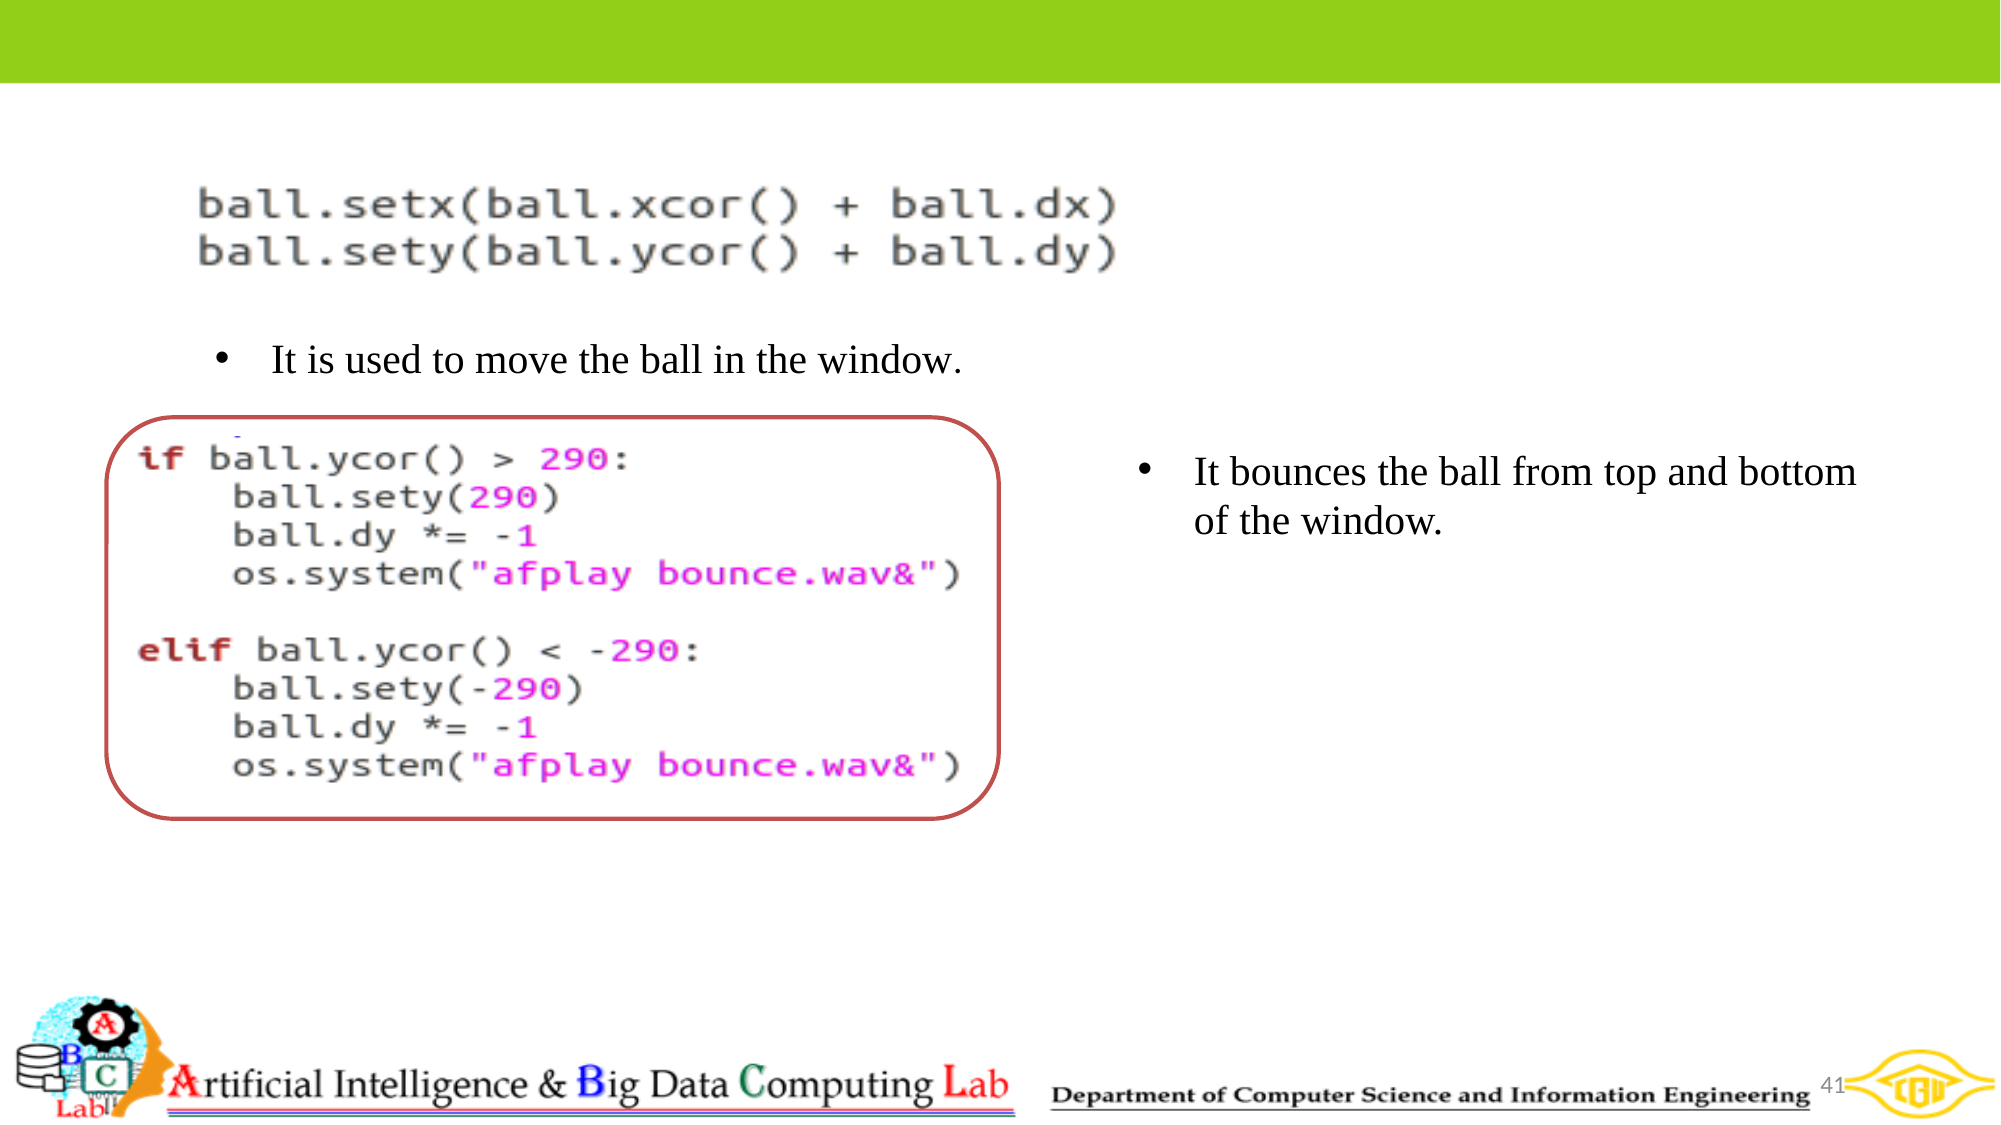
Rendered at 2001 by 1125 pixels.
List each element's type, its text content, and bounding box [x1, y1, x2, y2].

text_box [133, 808, 972, 821]
text_box [104, 444, 117, 792]
text_box It is used to move the ball in the window. [200, 324, 1247, 435]
text_box [987, 442, 1001, 794]
text_box It bounces the ball from top and bottom of the window. [1122, 436, 1893, 551]
slide_number 41 [1768, 1053, 1861, 1113]
text_box [126, 415, 980, 434]
picture [0, 0, 2001, 1125]
